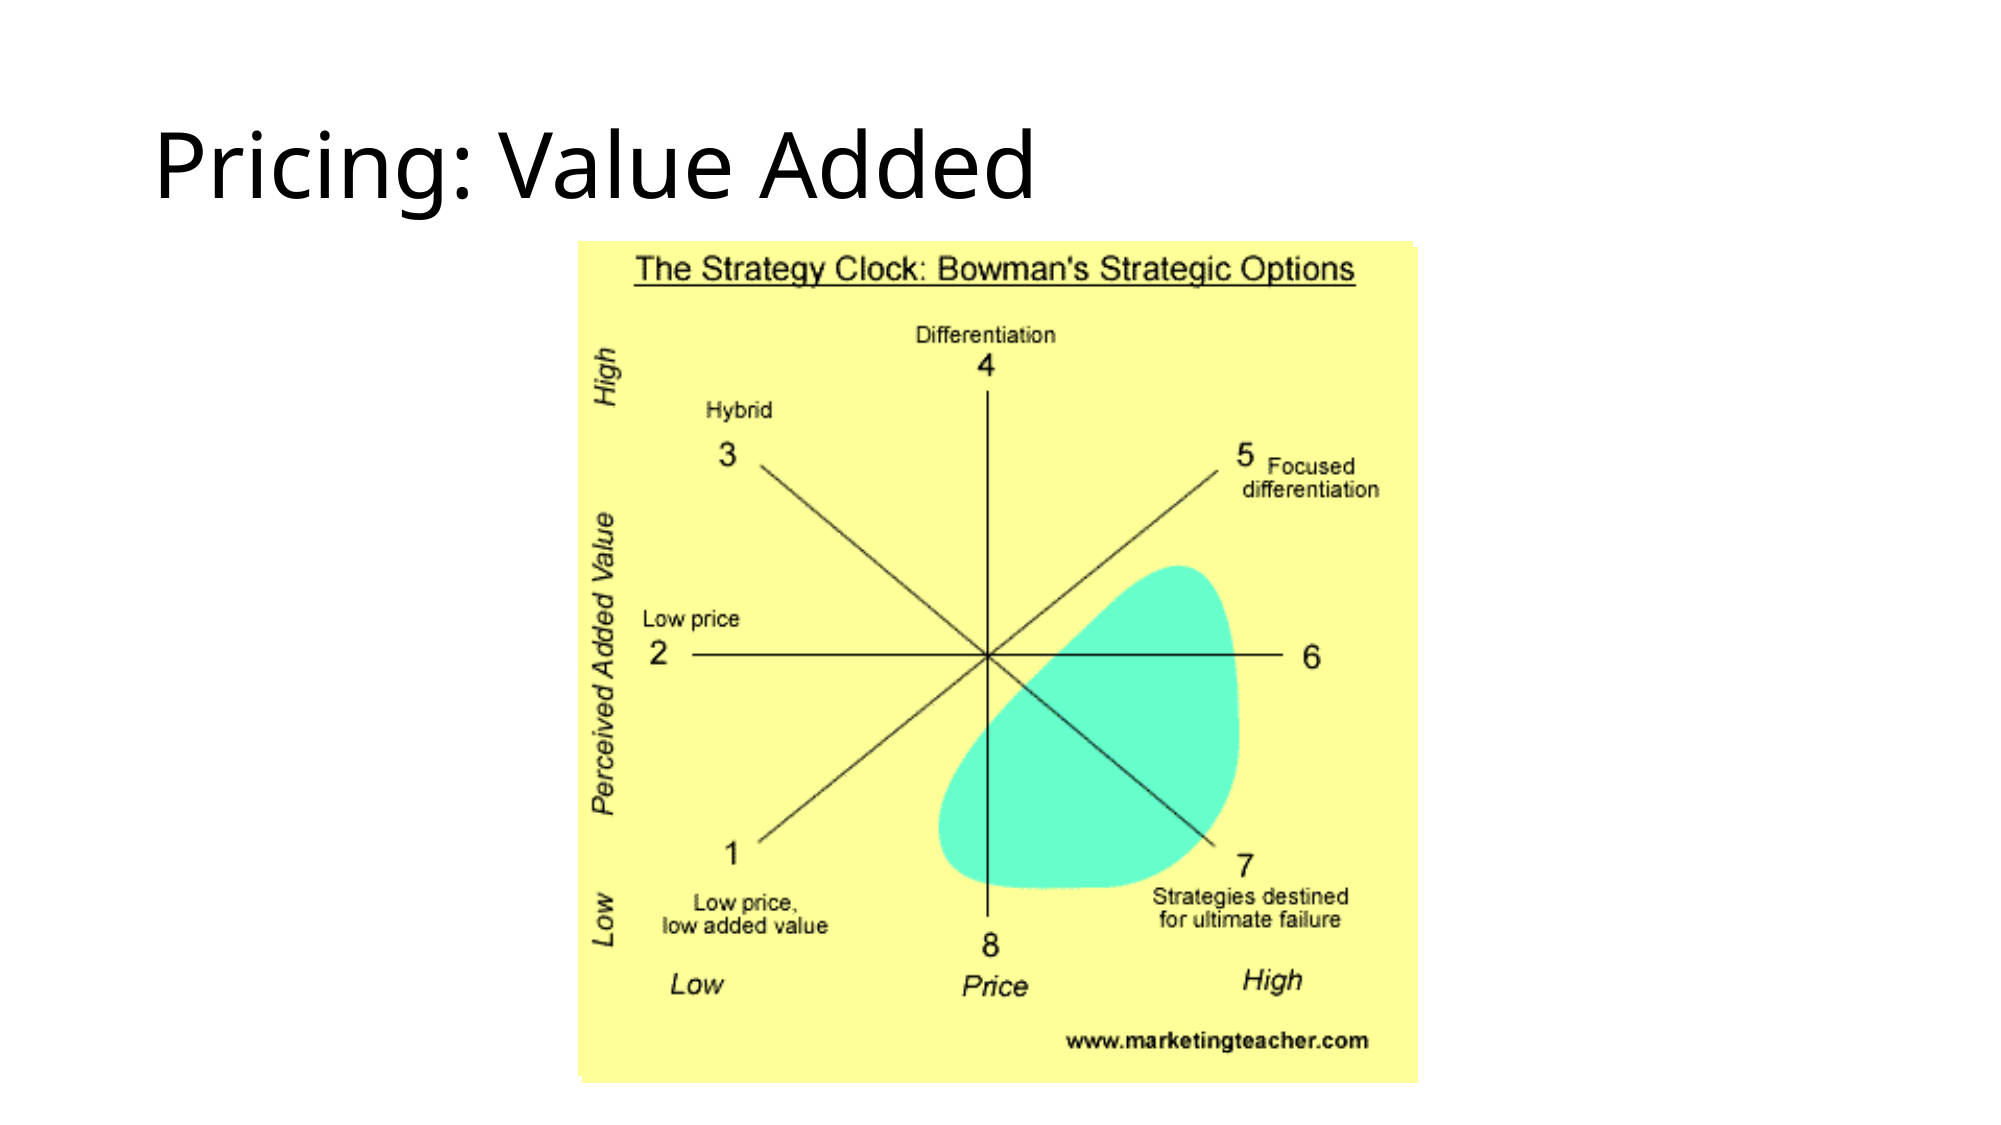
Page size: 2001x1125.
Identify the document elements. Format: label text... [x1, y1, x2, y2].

picture [578, 241, 1413, 1076]
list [582, 247, 1418, 1083]
title Pricing: Value Added [137, 59, 1863, 278]
